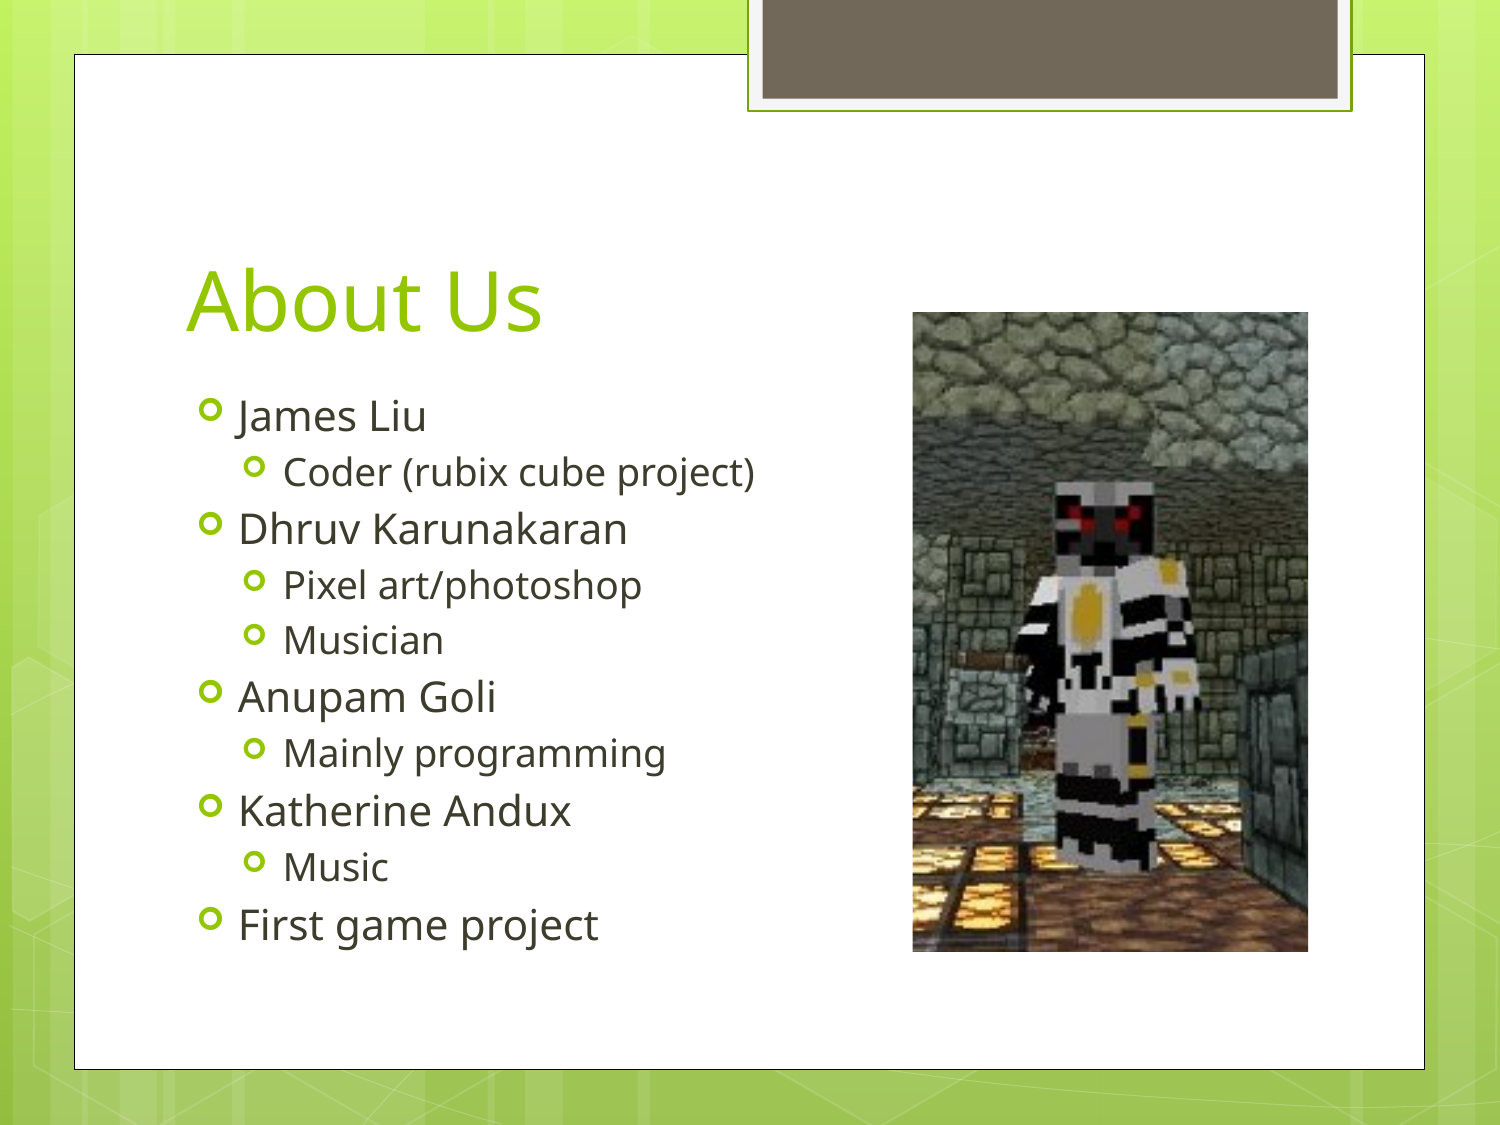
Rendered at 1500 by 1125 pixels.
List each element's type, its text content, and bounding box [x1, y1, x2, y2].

title About Us [171, 168, 1324, 357]
picture [912, 312, 1309, 952]
list James Liu Coder (rubix cube project) Dhruv Karunakaran Pixel art/photoshop Musician Anupam Goli Mainly programming Katherine Andux Music First game project [171, 381, 908, 957]
